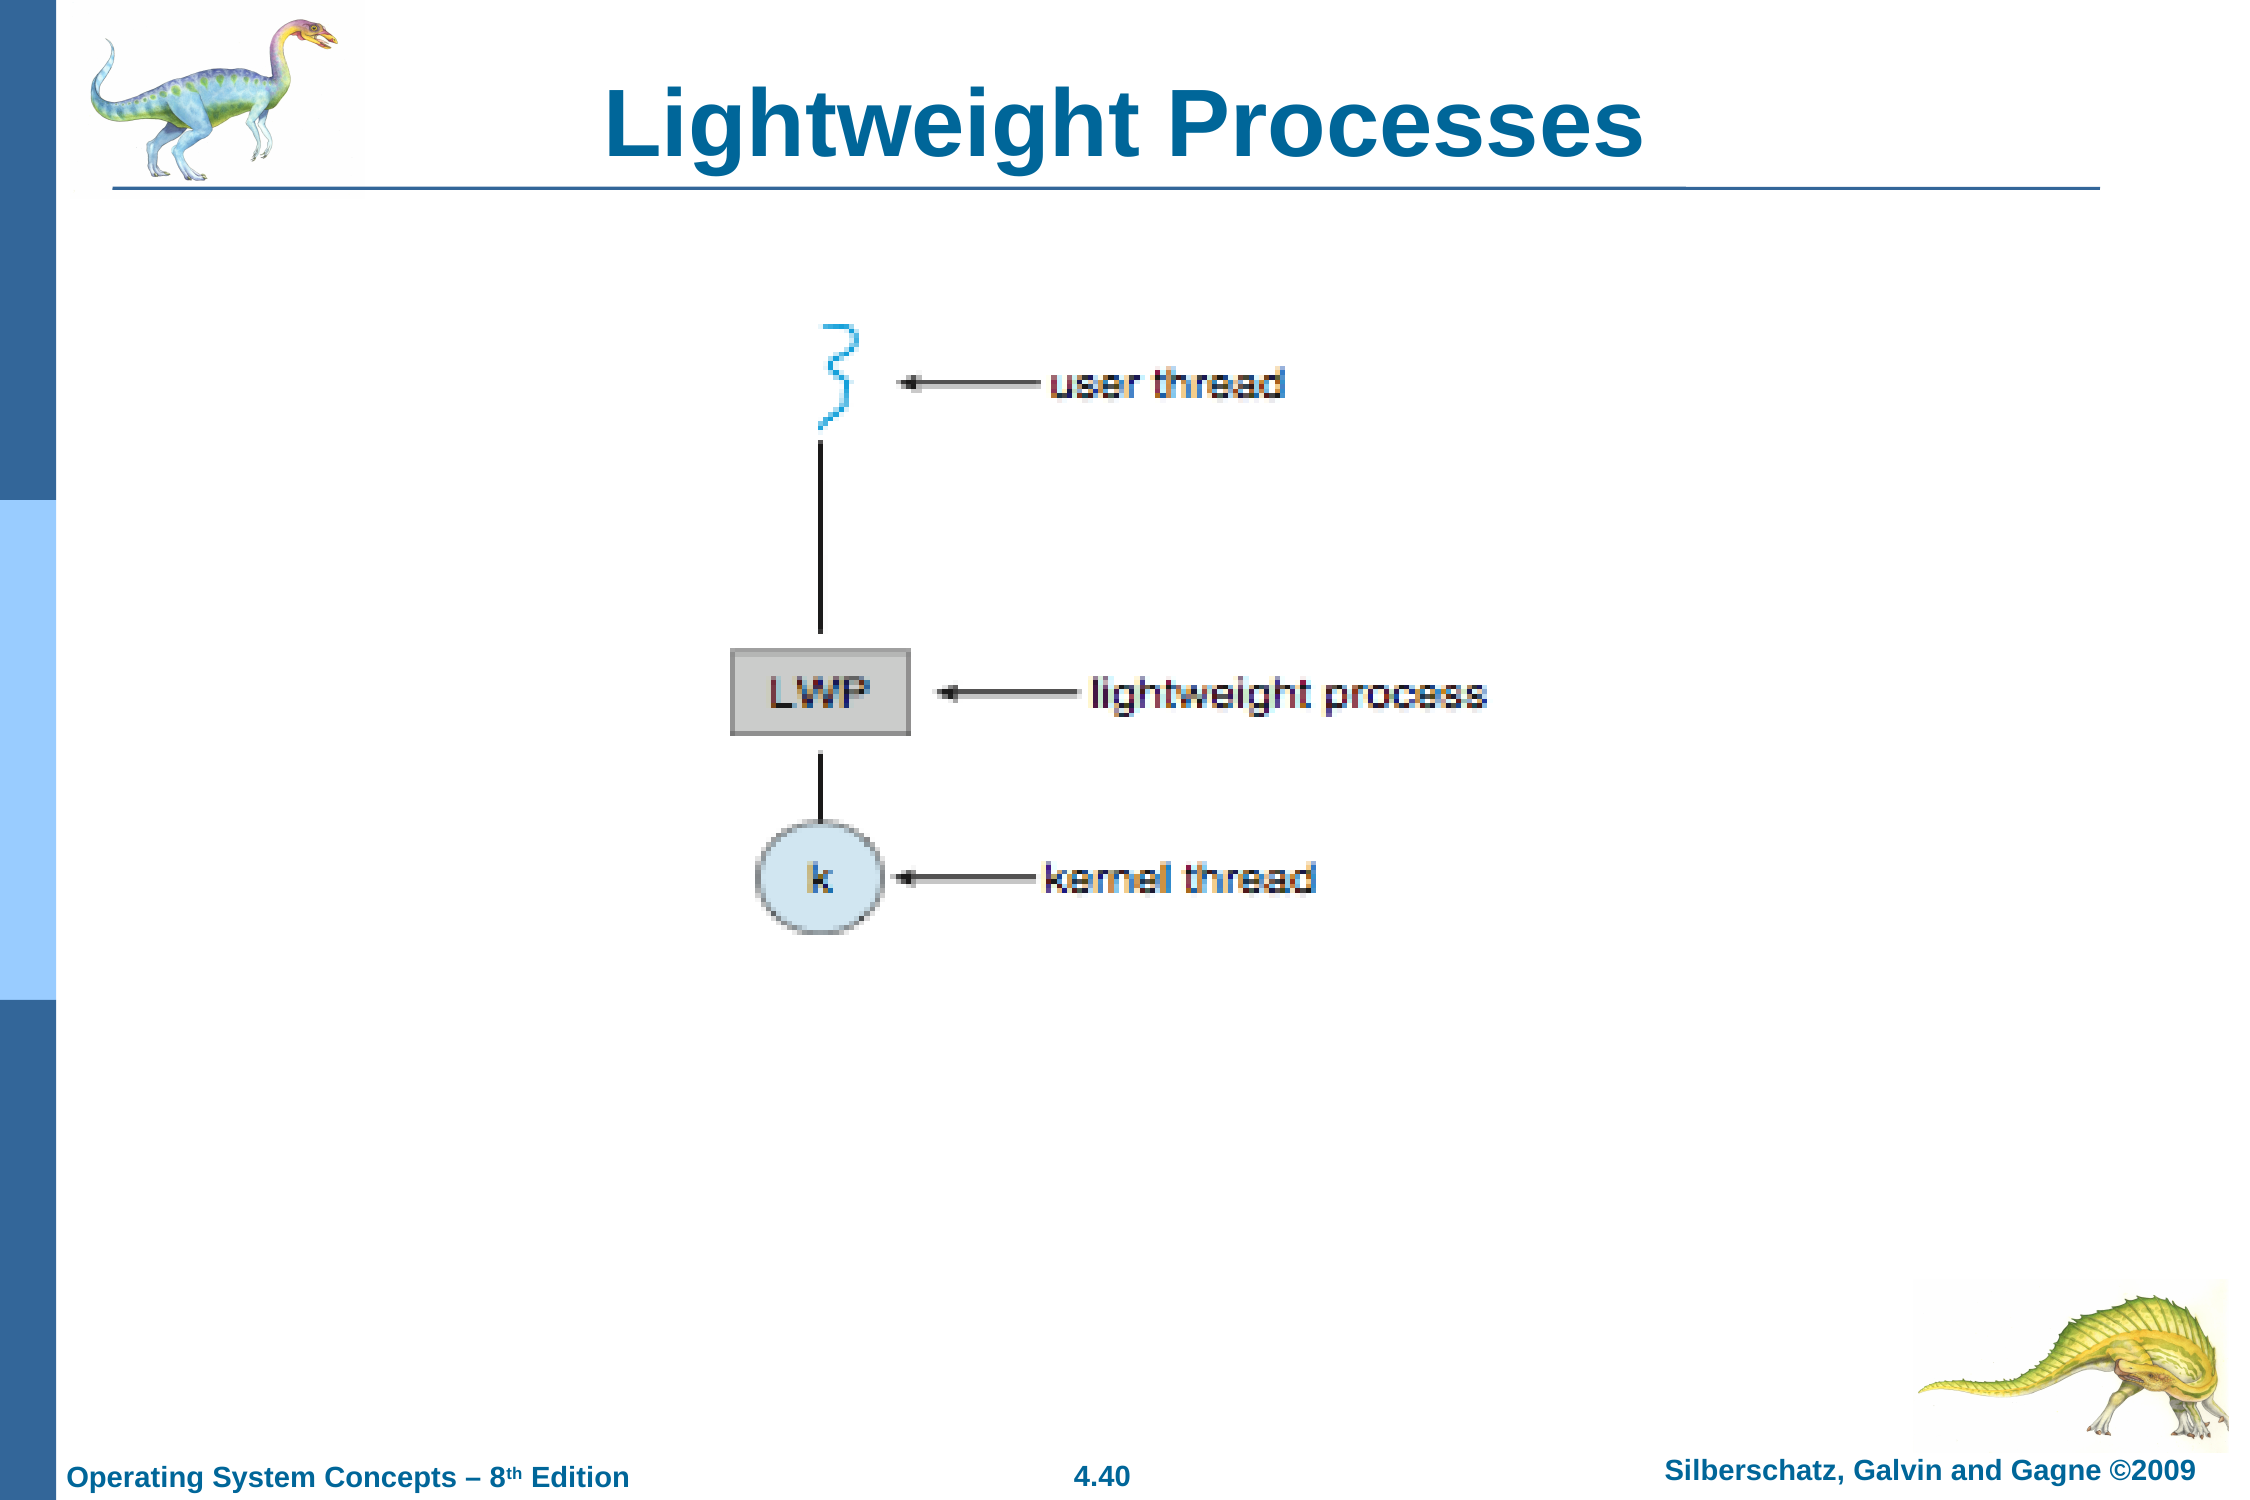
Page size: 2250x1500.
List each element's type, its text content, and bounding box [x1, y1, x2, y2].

title Lightweight Processes [112, 60, 2138, 187]
picture [730, 320, 1493, 935]
picture [1913, 1279, 2229, 1453]
picture [70, 0, 365, 199]
